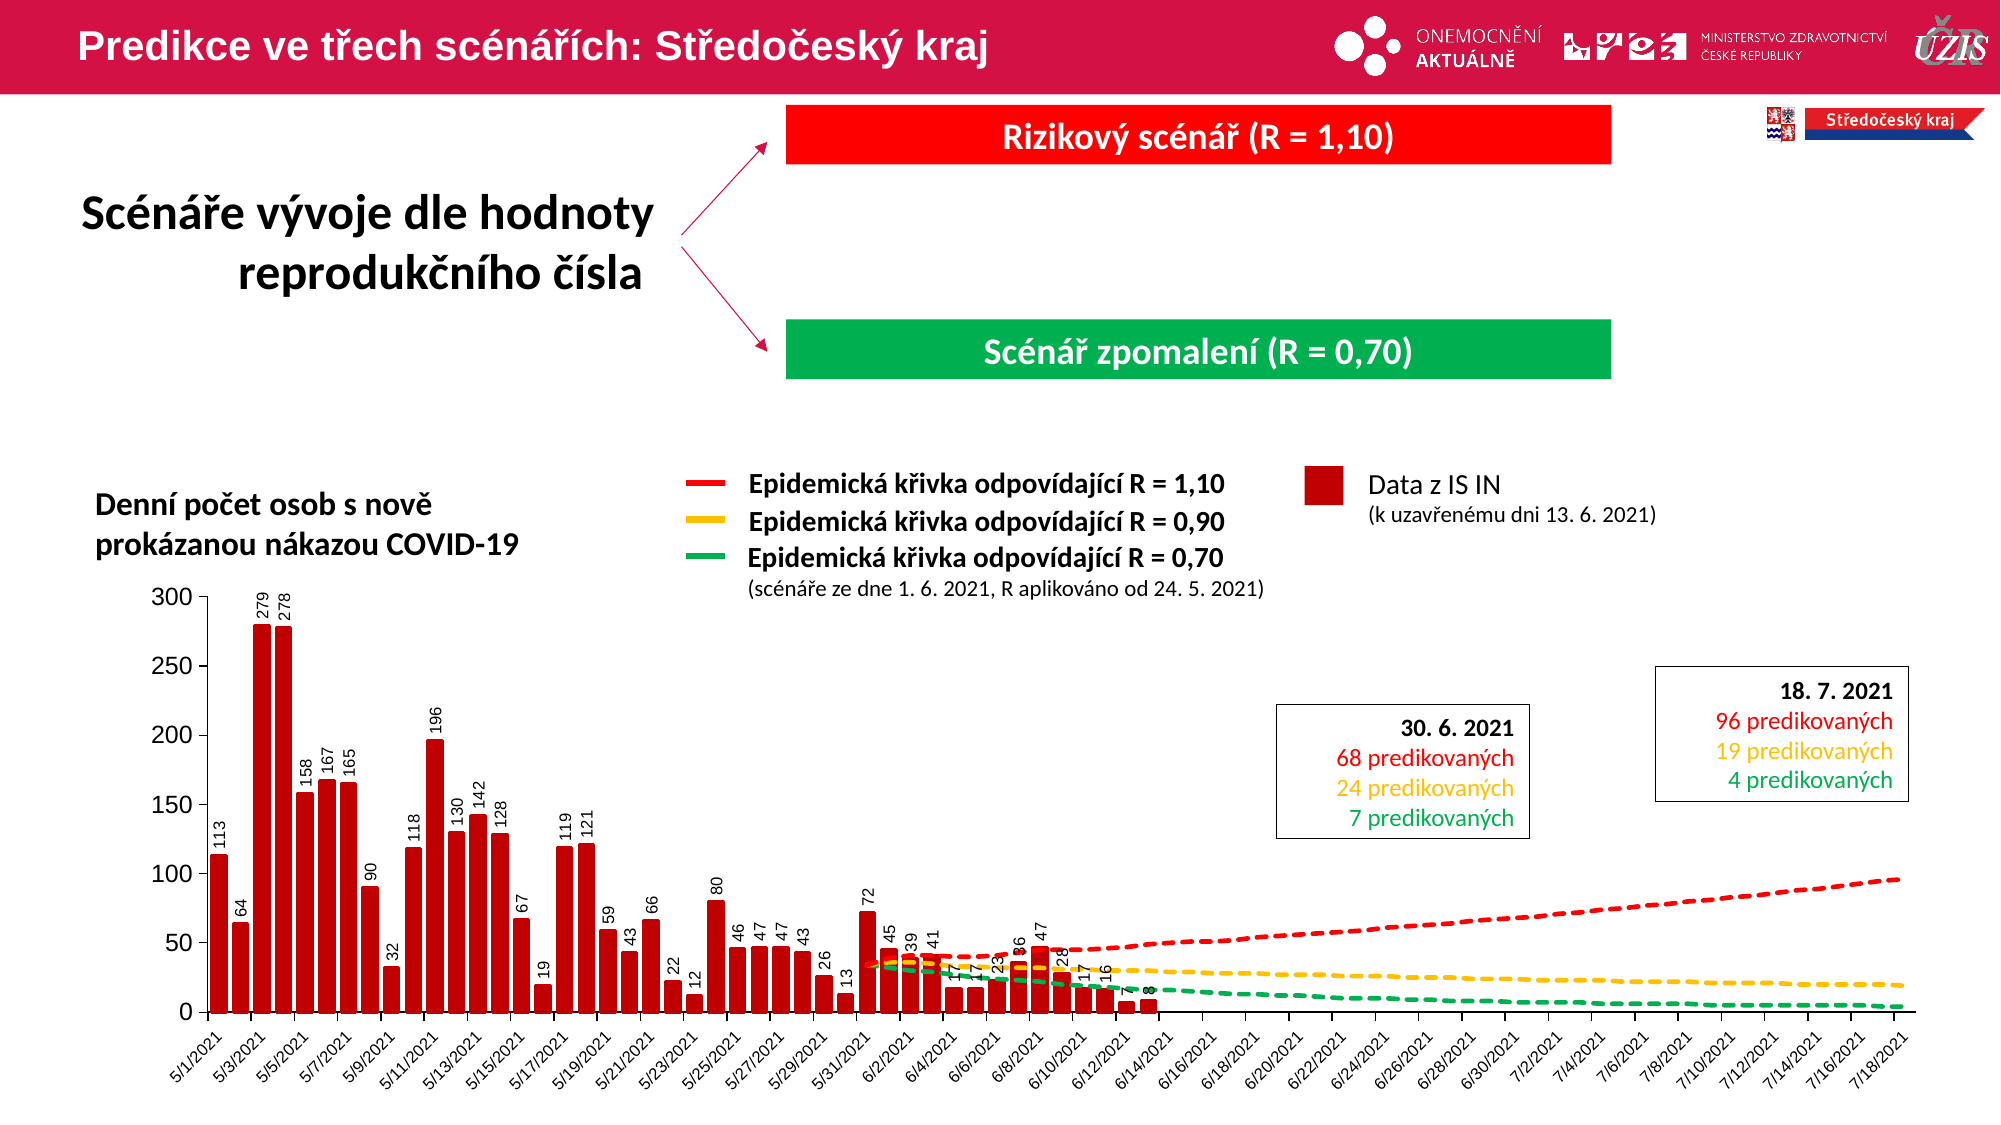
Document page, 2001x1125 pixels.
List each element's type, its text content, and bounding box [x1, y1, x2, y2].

text_box [1303, 465, 1344, 506]
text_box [681, 246, 768, 352]
text_box Epidemická křivka odpovídající R = 0,70 (scénáře ze dne 1. 6. 2021, R aplikováno od 24. 5. 2021) [732, 531, 1367, 536]
text_box (k uzavřenému dni 13. 6. 2021) [1353, 492, 1673, 535]
text_box Data z IS IN [1353, 457, 1612, 492]
text_box Epidemická křivka odpovídající R = 1,10 [734, 457, 1353, 508]
picture [1563, 31, 1888, 60]
title Predikce ve třech scénářích: Středočeský kraj [62, 0, 1277, 95]
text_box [1767, 107, 1985, 143]
text_box Scénáře vývoje dle hodnoty reprodukčního čísla [35, 172, 670, 307]
picture [1334, 16, 1542, 76]
text_box Scénář zpomalení (R = 0,70) [786, 319, 1612, 380]
chart [91, 536, 1954, 1120]
text_box Denní počet osob s nově prokázanou nákazou COVID-19 [80, 475, 568, 570]
text_box Epidemická křivka odpovídající R = 0,90 [734, 494, 1249, 531]
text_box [681, 141, 768, 236]
text_box Rizikový scénář (R = 1,10) [786, 104, 1612, 165]
picture [1915, 15, 1989, 66]
